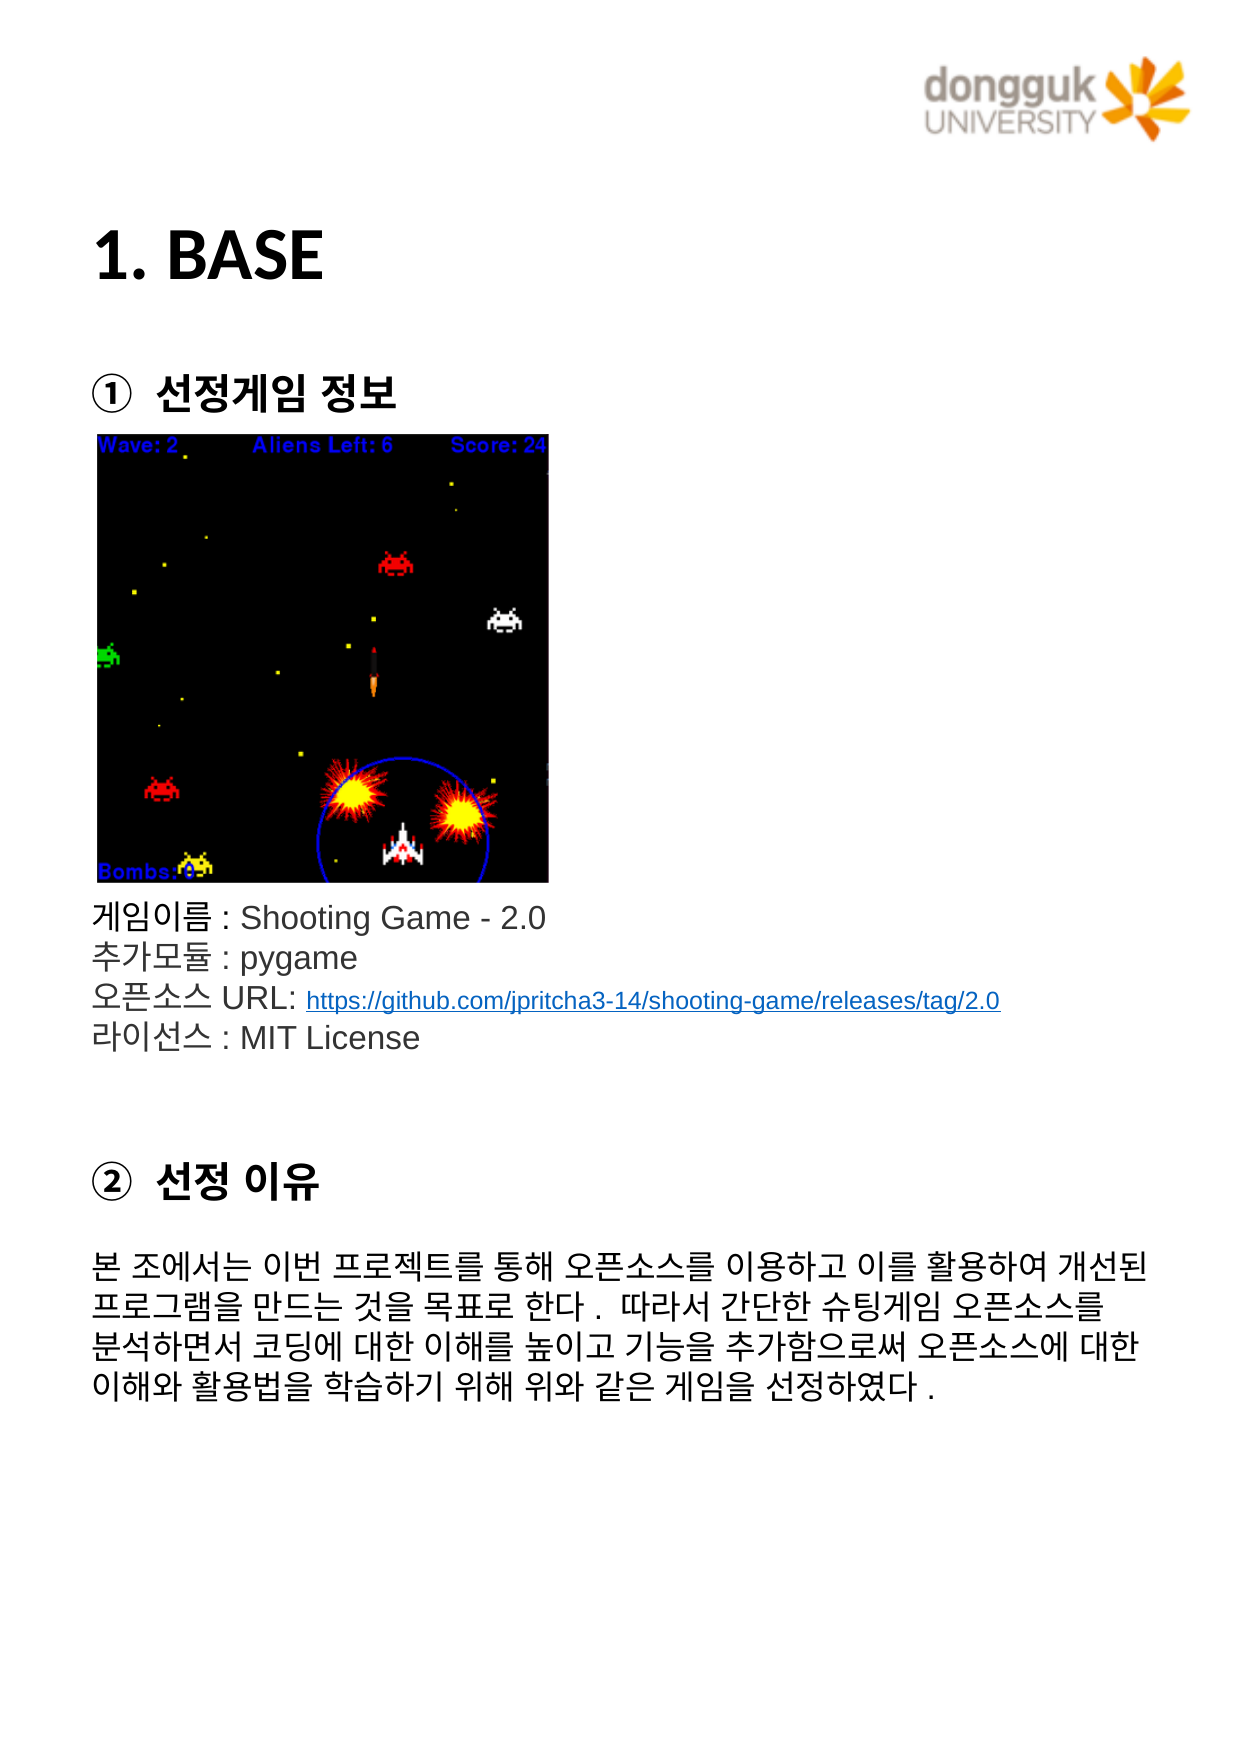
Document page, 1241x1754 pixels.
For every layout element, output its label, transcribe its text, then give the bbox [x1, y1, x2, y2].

text_box ① 선정게임 정보 게임이름: Shooting Game - 2.0 추가모듈: pygame 오픈소스URL: https://github.com/jpritcha3-14/shooting-game/releases/tag/2.0 라이선스: MIT License ② 선정 이유 본 조에서는 이번 프로젝트를 통해 오픈소스를 이용하고 이를 활용하여 개선된 프로그램을 만드는 것을 목표로 한다. 따라서 간단한 슈팅게임 오픈소스를 분석하면서 코딩에 대한 이해를 높이고 기능을 추가함으로써 오픈소스에 대한 이해와 활용법을 학습하기 위해 위와 같은 게임을 선정하였다. [76, 360, 1198, 1564]
text_box 1. BASE [76, 197, 454, 303]
picture [918, 53, 1198, 154]
picture [96, 434, 552, 884]
